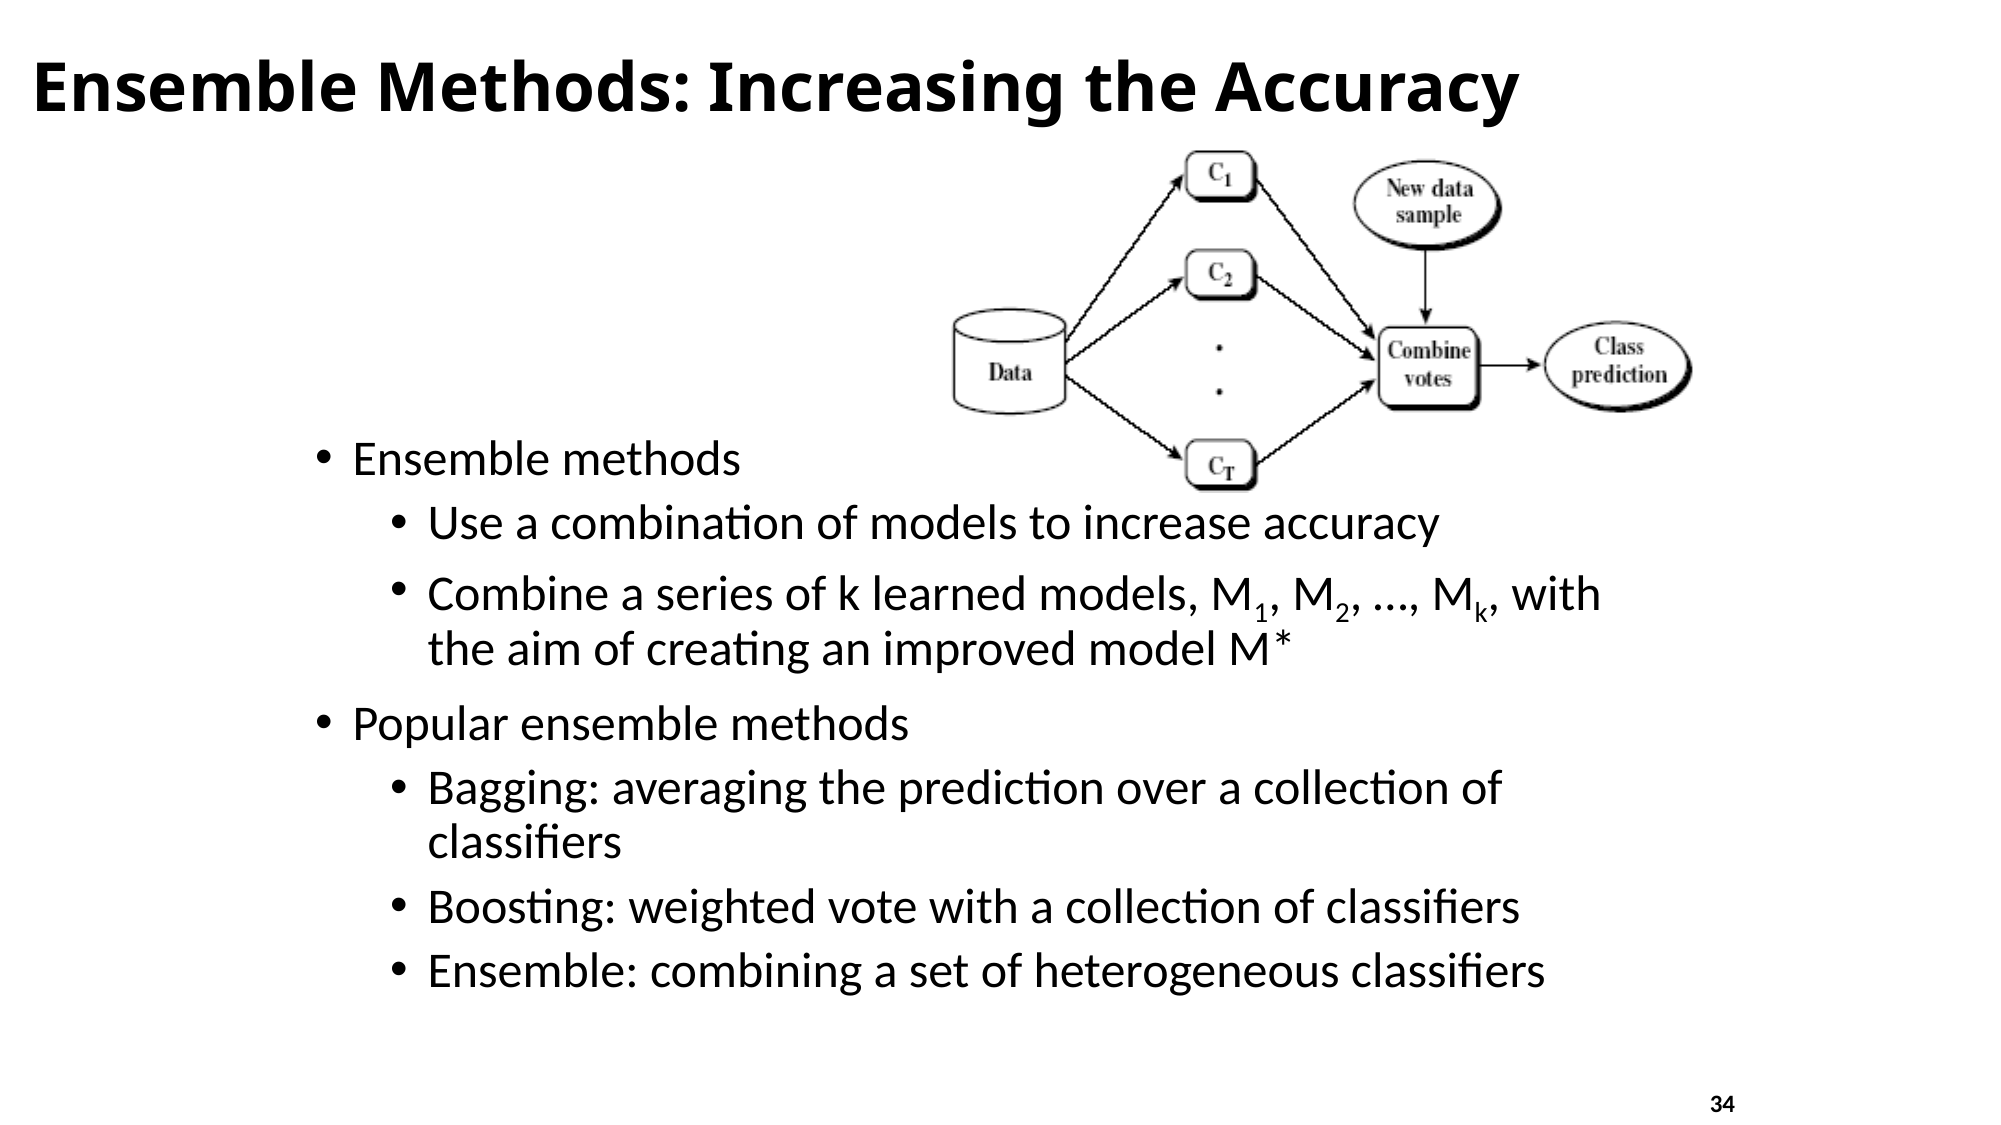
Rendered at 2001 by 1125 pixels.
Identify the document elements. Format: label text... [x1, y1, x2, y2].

picture [949, 137, 1700, 493]
list Ensemble methods Use a combination of models to increase accuracy Combine a series of k learned models, M1, M2, …, Mk, with the aim of creating an improved model M* Popular ensemble methods Bagging: averaging the prediction over a collection of classifiers Boosting: weighted vote with a collection of classifiers Ensemble: combining a set of heterogeneous classifiers [300, 425, 1688, 1050]
title Ensemble Methods: Increasing the Accuracy [16, 39, 1555, 140]
text_box 34 [1437, 1062, 1750, 1125]
